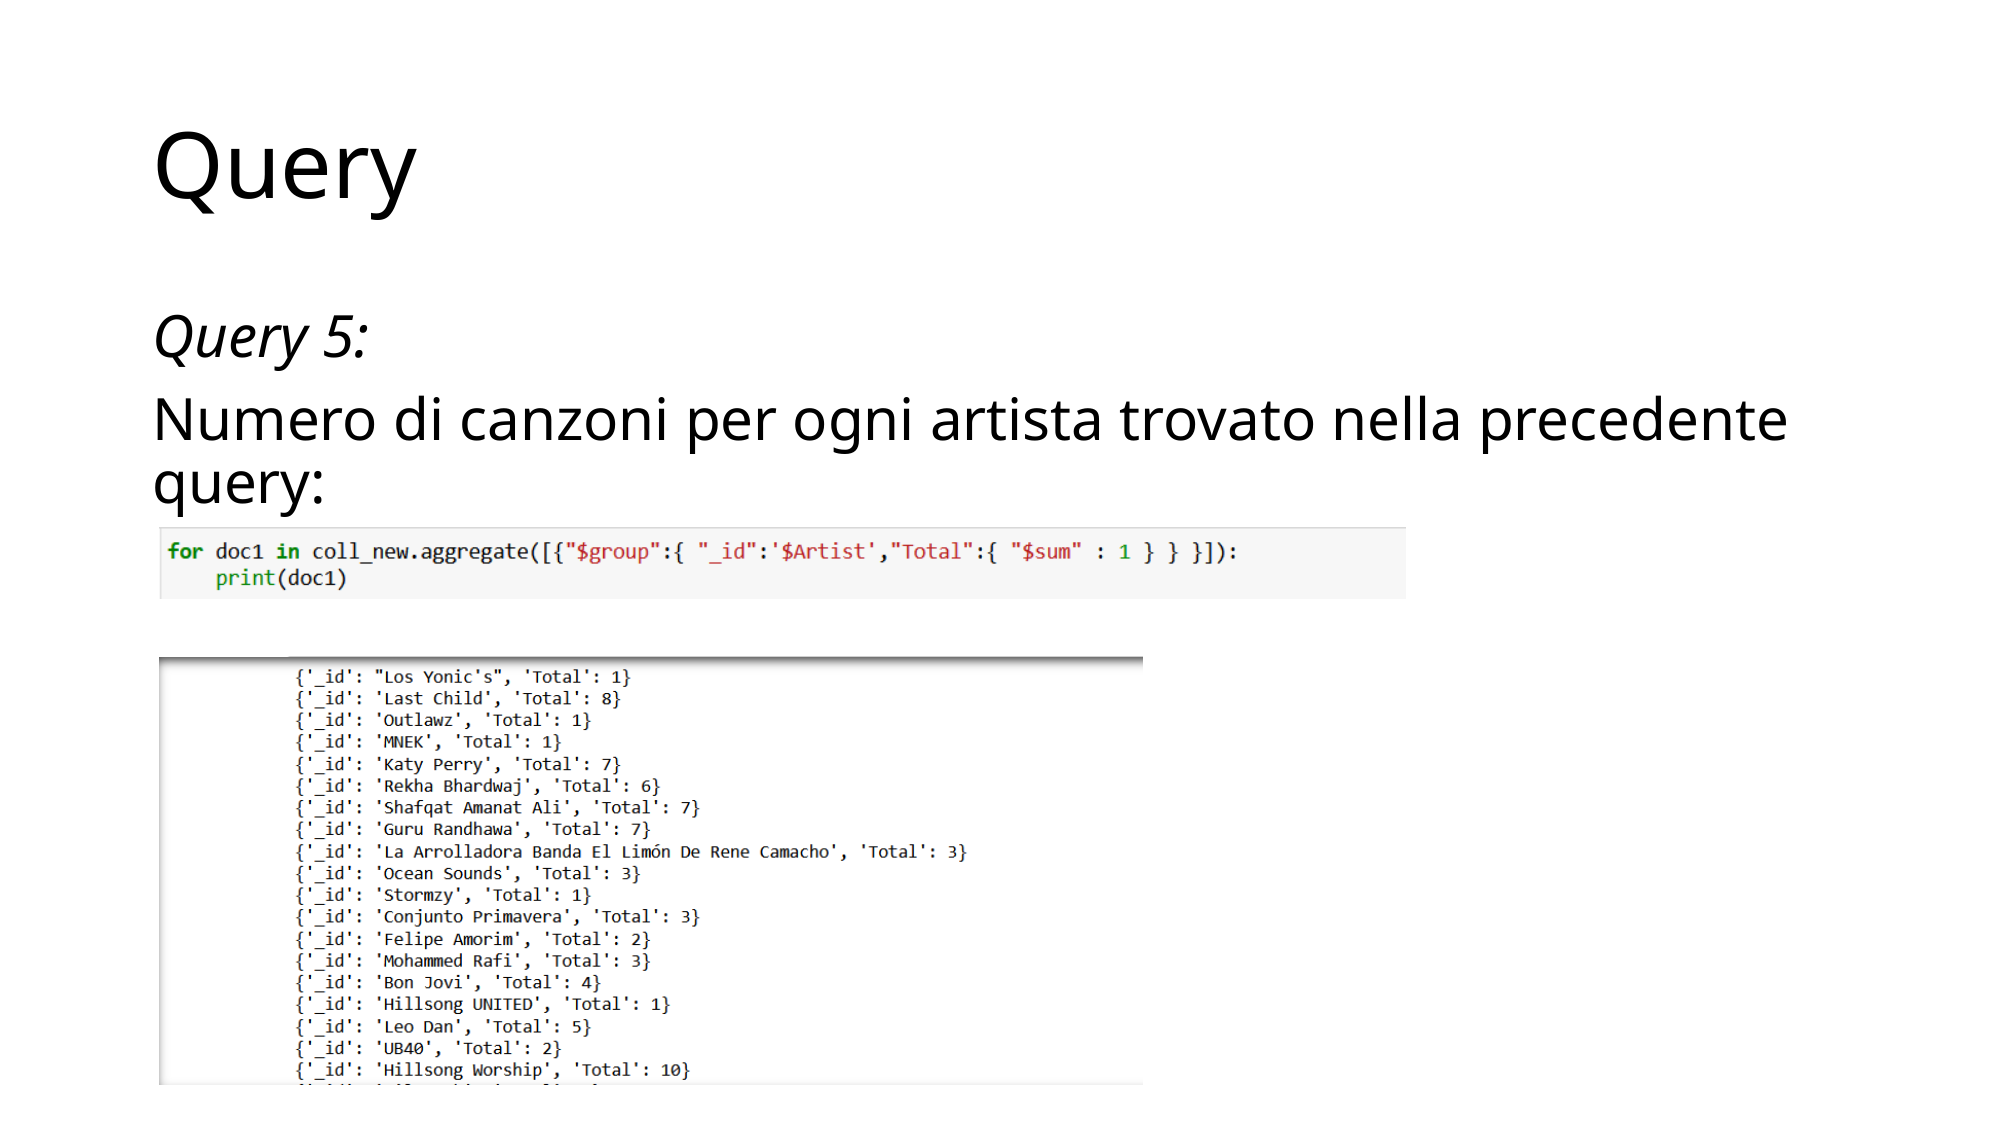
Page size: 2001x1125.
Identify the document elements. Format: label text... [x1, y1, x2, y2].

title Query [137, 59, 1863, 278]
picture [159, 525, 1406, 599]
picture [159, 656, 1143, 1085]
list Query 5: Numero di canzoni per ogni artista trovato nella precedente query: [137, 299, 1863, 1014]
